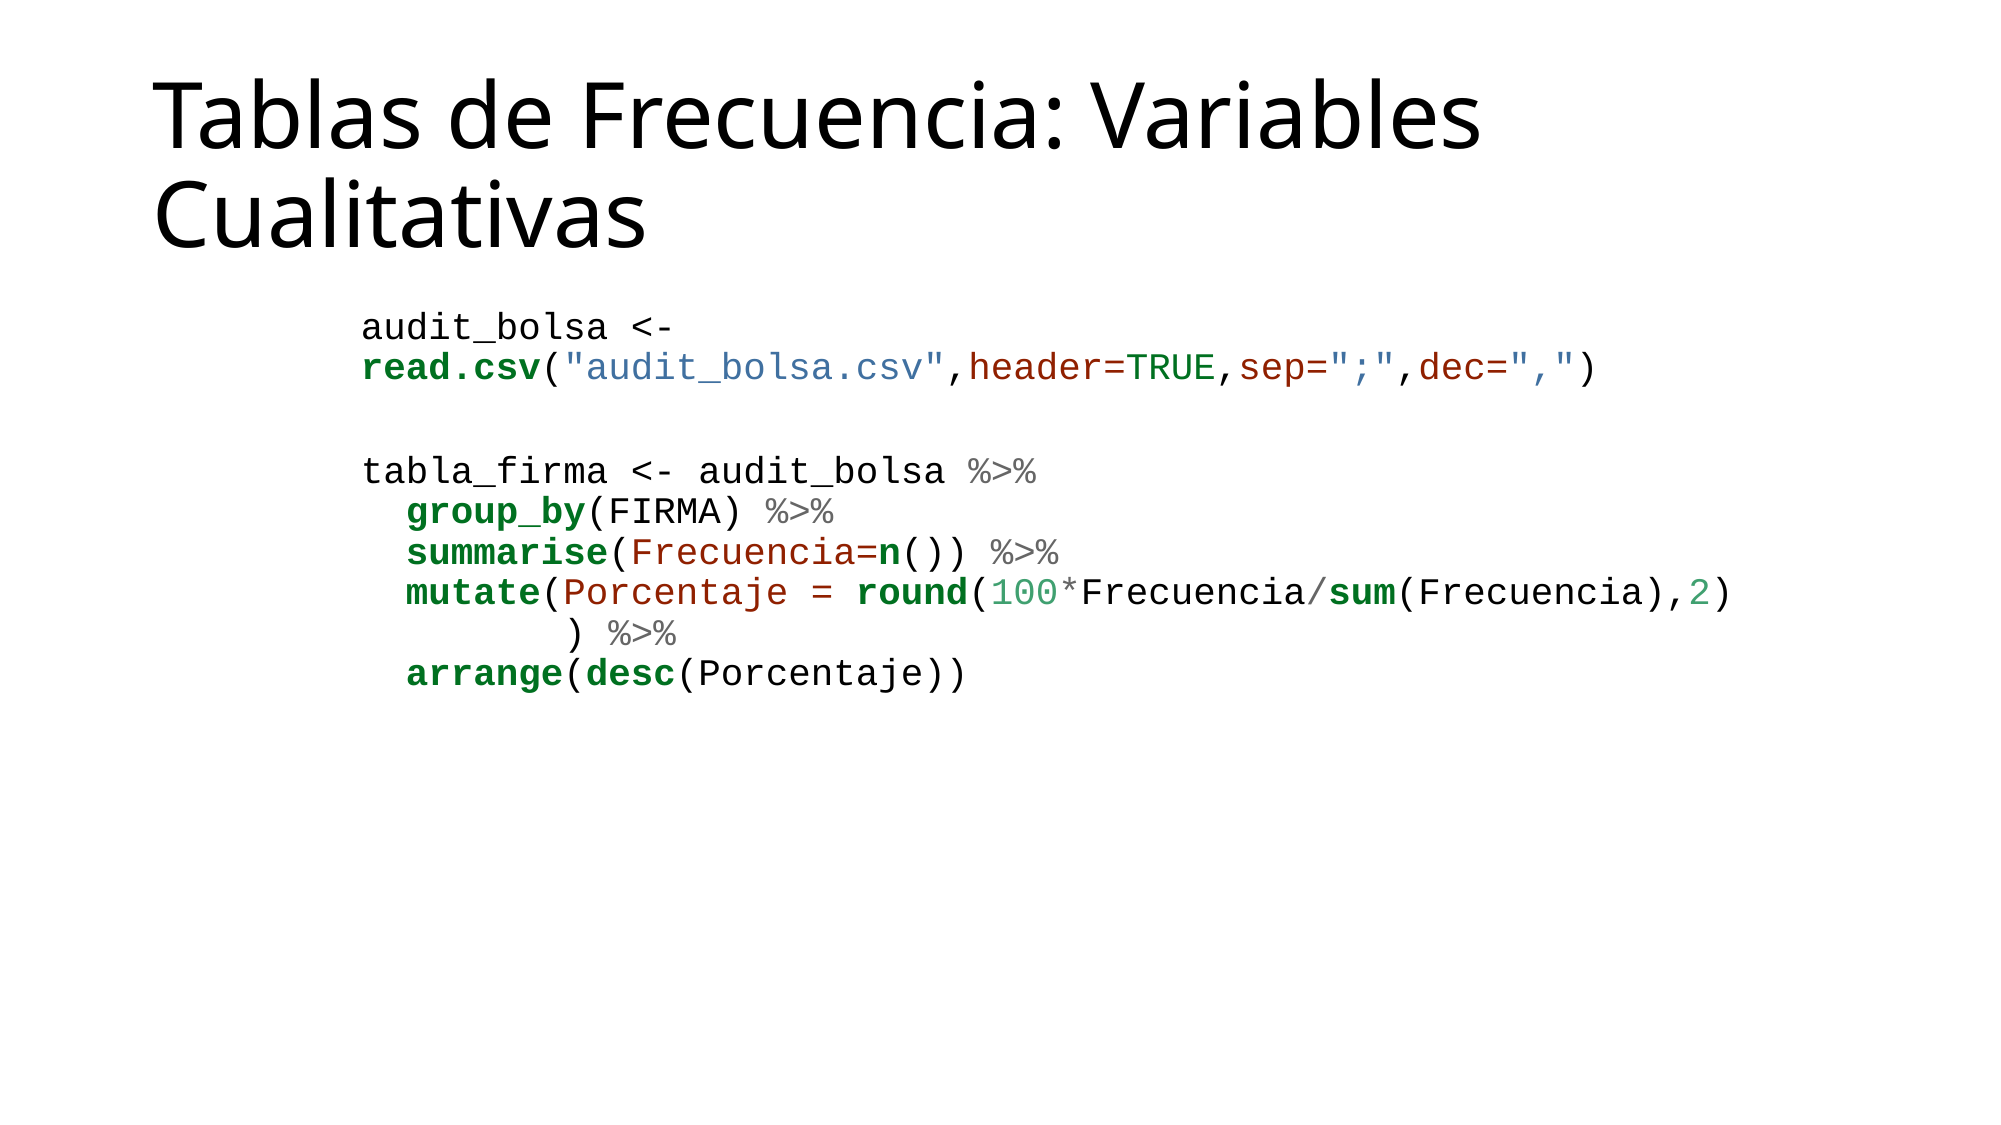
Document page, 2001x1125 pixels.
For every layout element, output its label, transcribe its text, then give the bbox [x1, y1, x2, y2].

title Tablas de Frecuencia: Variables Cualitativas [137, 59, 1863, 278]
list audit_bolsa <- read.csv("audit_bolsa.csv",header=TRUE,sep=";",dec=",") tabla_firma <- audit_bolsa %>% group_by(FIRMA) %>% summarise(Frecuencia=n()) %>% mutate(Porcentaje = round(100*Frecuencia/sum(Frecuencia),2) ) %>% arrange(desc(Porcentaje)) [137, 299, 1863, 1014]
